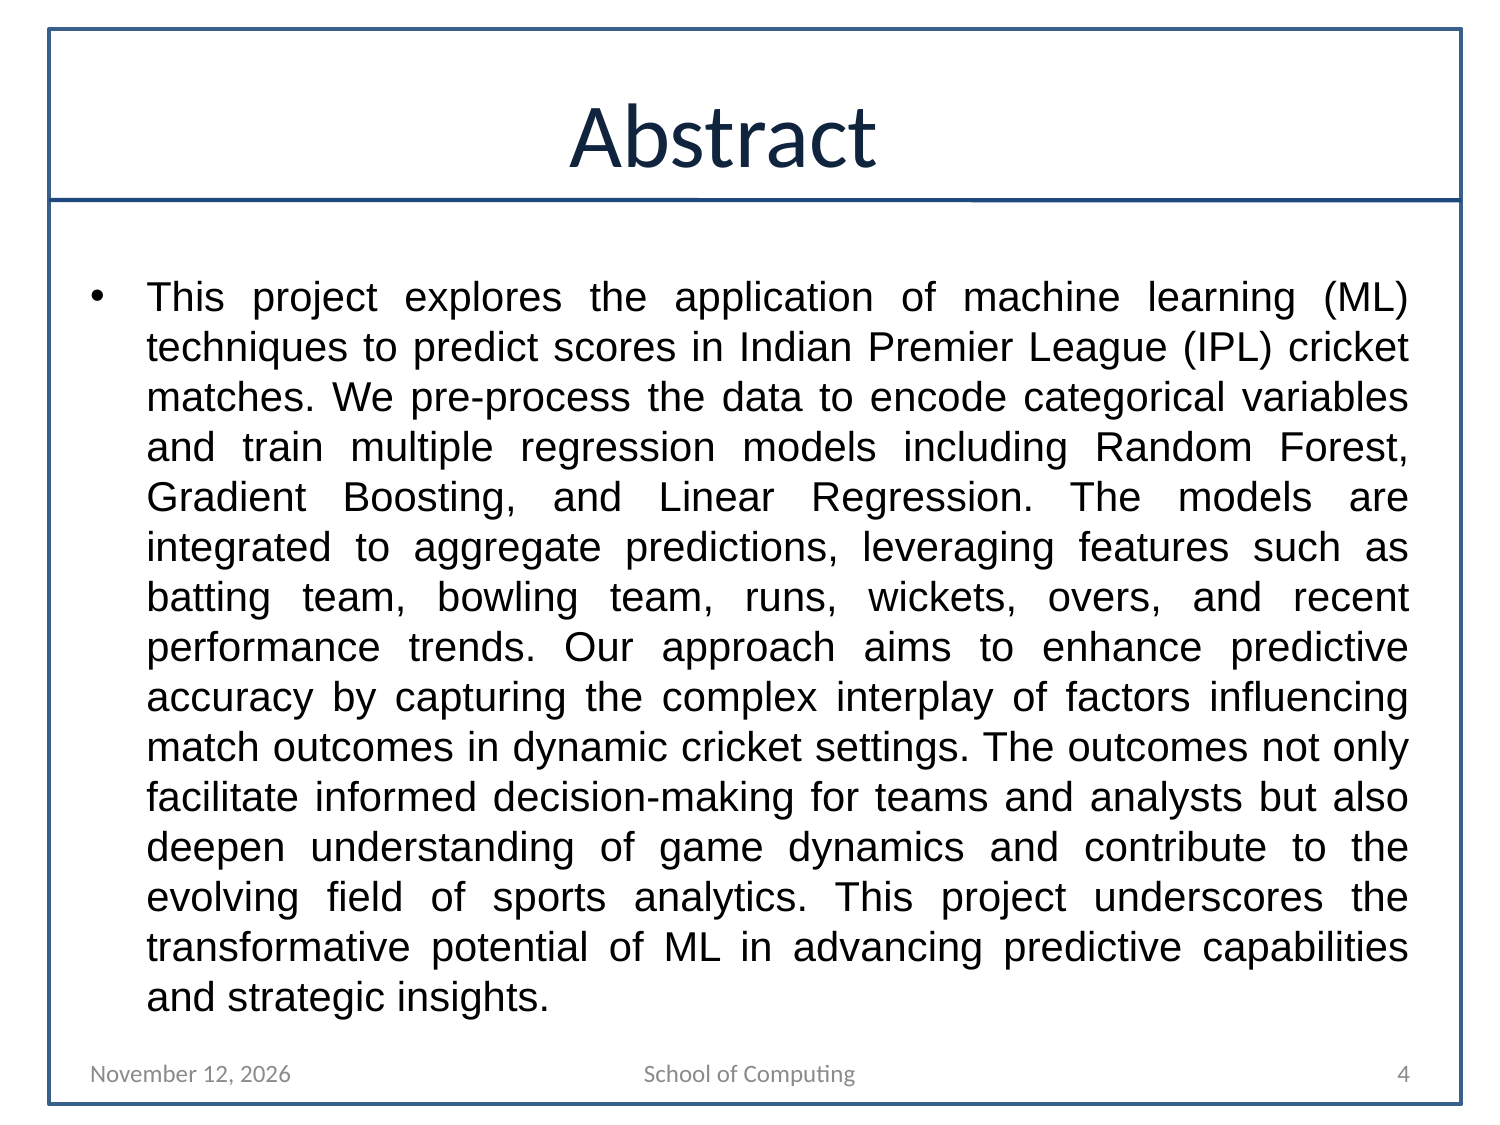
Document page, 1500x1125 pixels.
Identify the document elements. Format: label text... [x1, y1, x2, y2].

title Abstract [49, 37, 1399, 225]
slide_number 4 [1074, 1042, 1425, 1103]
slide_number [75, 1042, 425, 1103]
list This project explores the application of machine learning (ML) techniques to predict scores in Indian Premier League (IPL) cricket matches. We pre-process the data to encode categorical variables and train multiple regression models including Random Forest, Gradient Boosting, and Linear Regression. The models are integrated to aggregate predictions, leveraging features such as batting team, bowling team, runs, wickets, overs, and recent performance trends. Our approach aims to enhance predictive accuracy by capturing the complex interplay of factors influencing match outcomes in dynamic cricket settings. The outcomes not only facilitate informed decision-making for teams and analysts but also deepen understanding of game dynamics and contribute to the evolving field of sports analytics. This project underscores the transformative potential of ML in advancing predictive capabilities and strategic insights. [75, 262, 1425, 1005]
footer School of Computing [512, 1042, 988, 1103]
